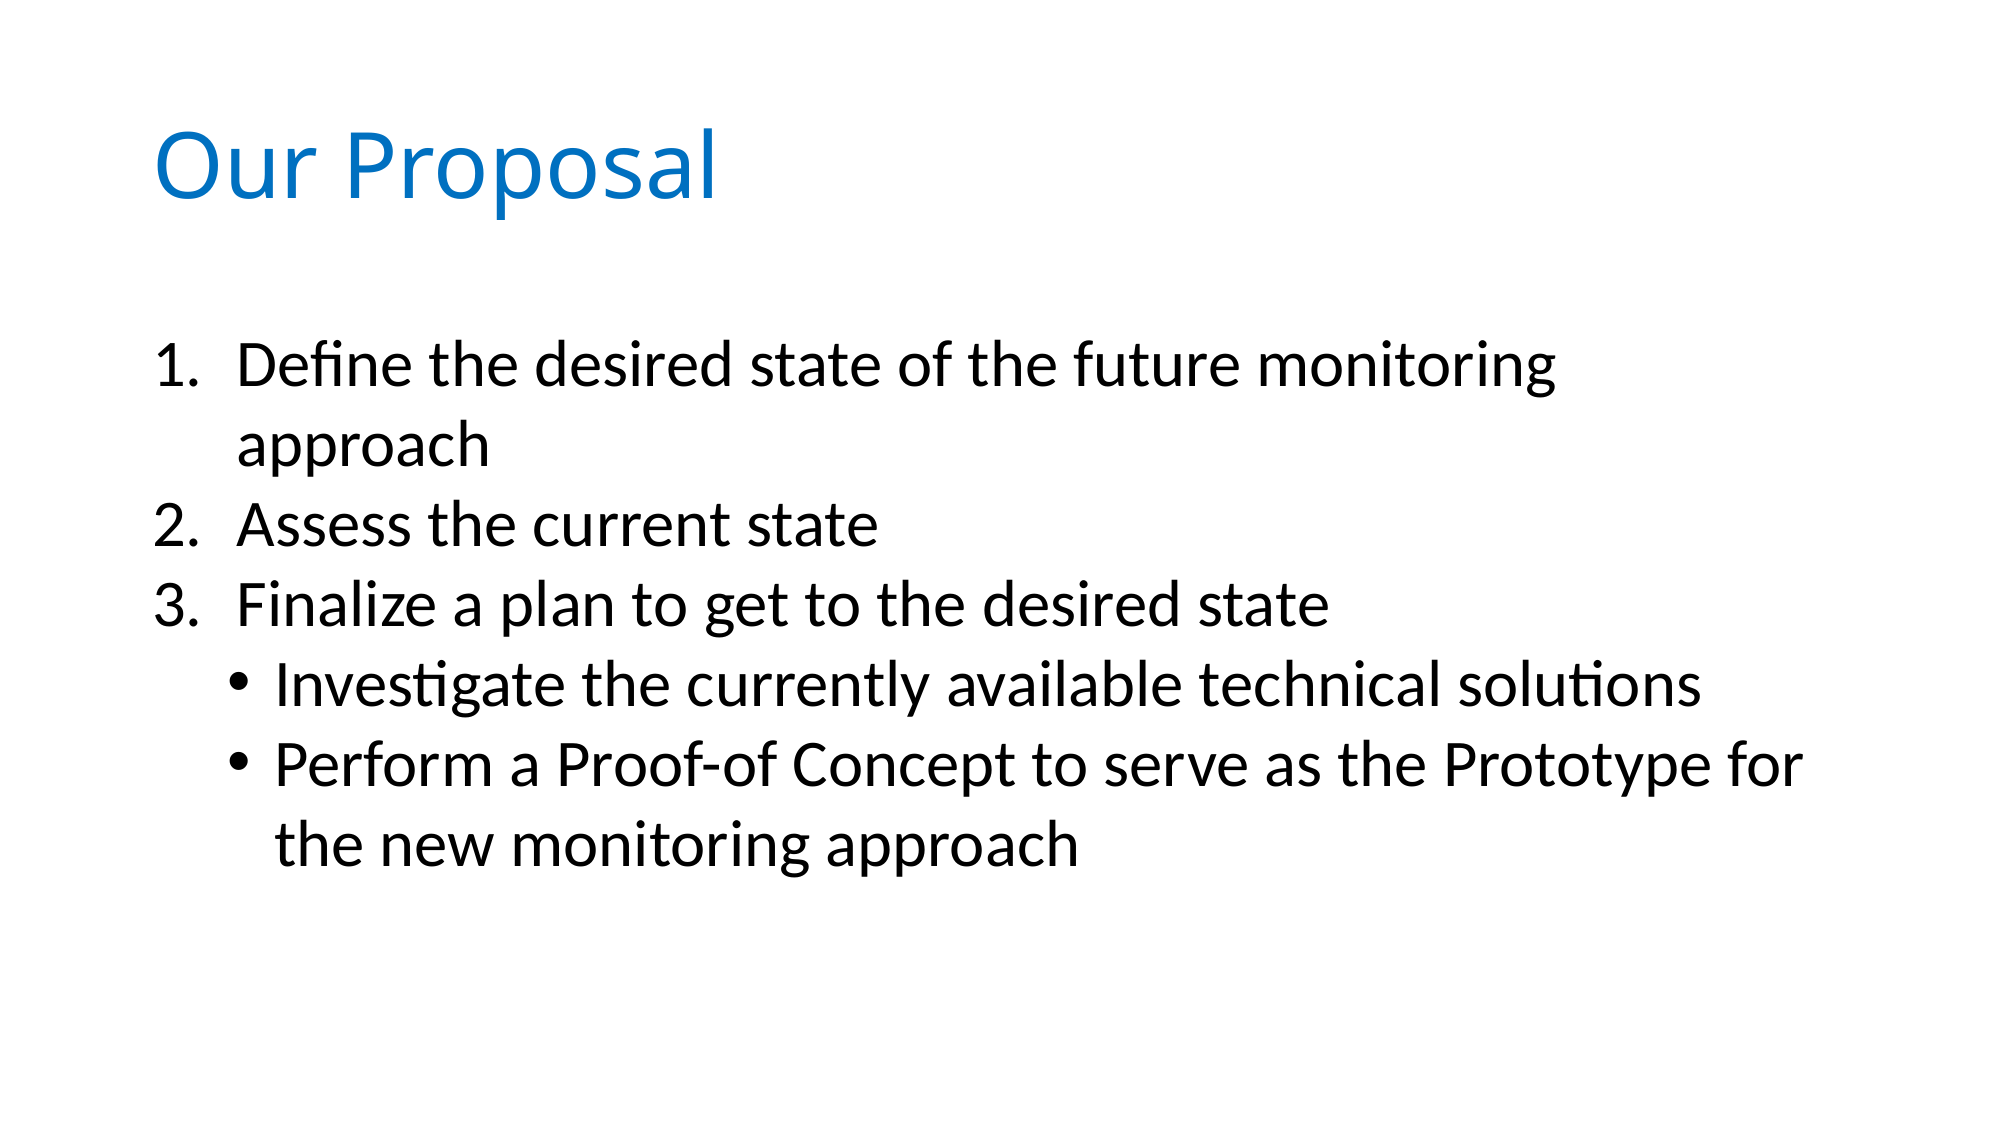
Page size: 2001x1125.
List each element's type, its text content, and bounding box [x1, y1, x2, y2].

title Our Proposal [137, 59, 1863, 278]
text_box Define the desired state of the future monitoring approach Assess the current state Finalize a plan to get to the desired state Investigate the currently available technical solutions Perform a Proof-of Concept to serve as the Prototype for the new monitoring approach [137, 312, 1833, 888]
